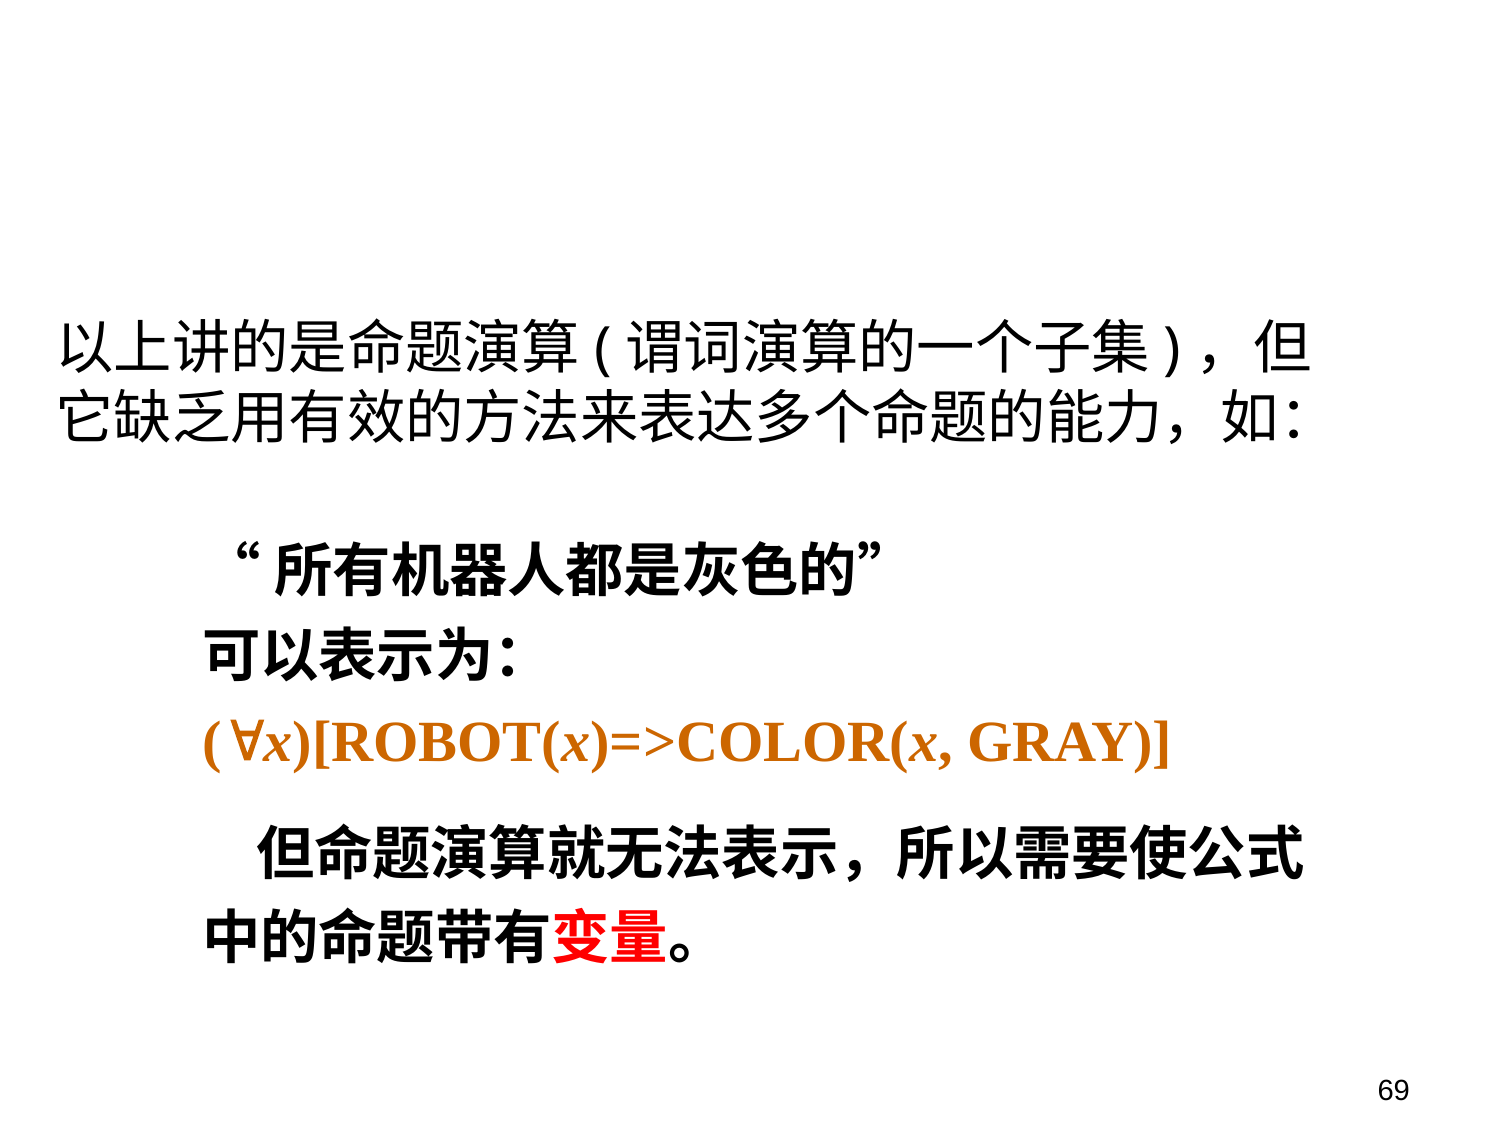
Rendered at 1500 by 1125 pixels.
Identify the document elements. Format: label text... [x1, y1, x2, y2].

text_box 以上讲的是命题演算(谓词演算的一个子集)，但它缺乏用有效的方法来表达多个命题的能力，如： [41, 302, 1362, 458]
text_box “所有机器人都是灰色的” 可以表示为： (x)[ROBOT(x)=>COLOR(x, GRAY)] 但命题演算就无法表示，所以需要使公式中的命题带有变量。 [187, 539, 1353, 978]
slide_number 69 [891, 1070, 1426, 1106]
